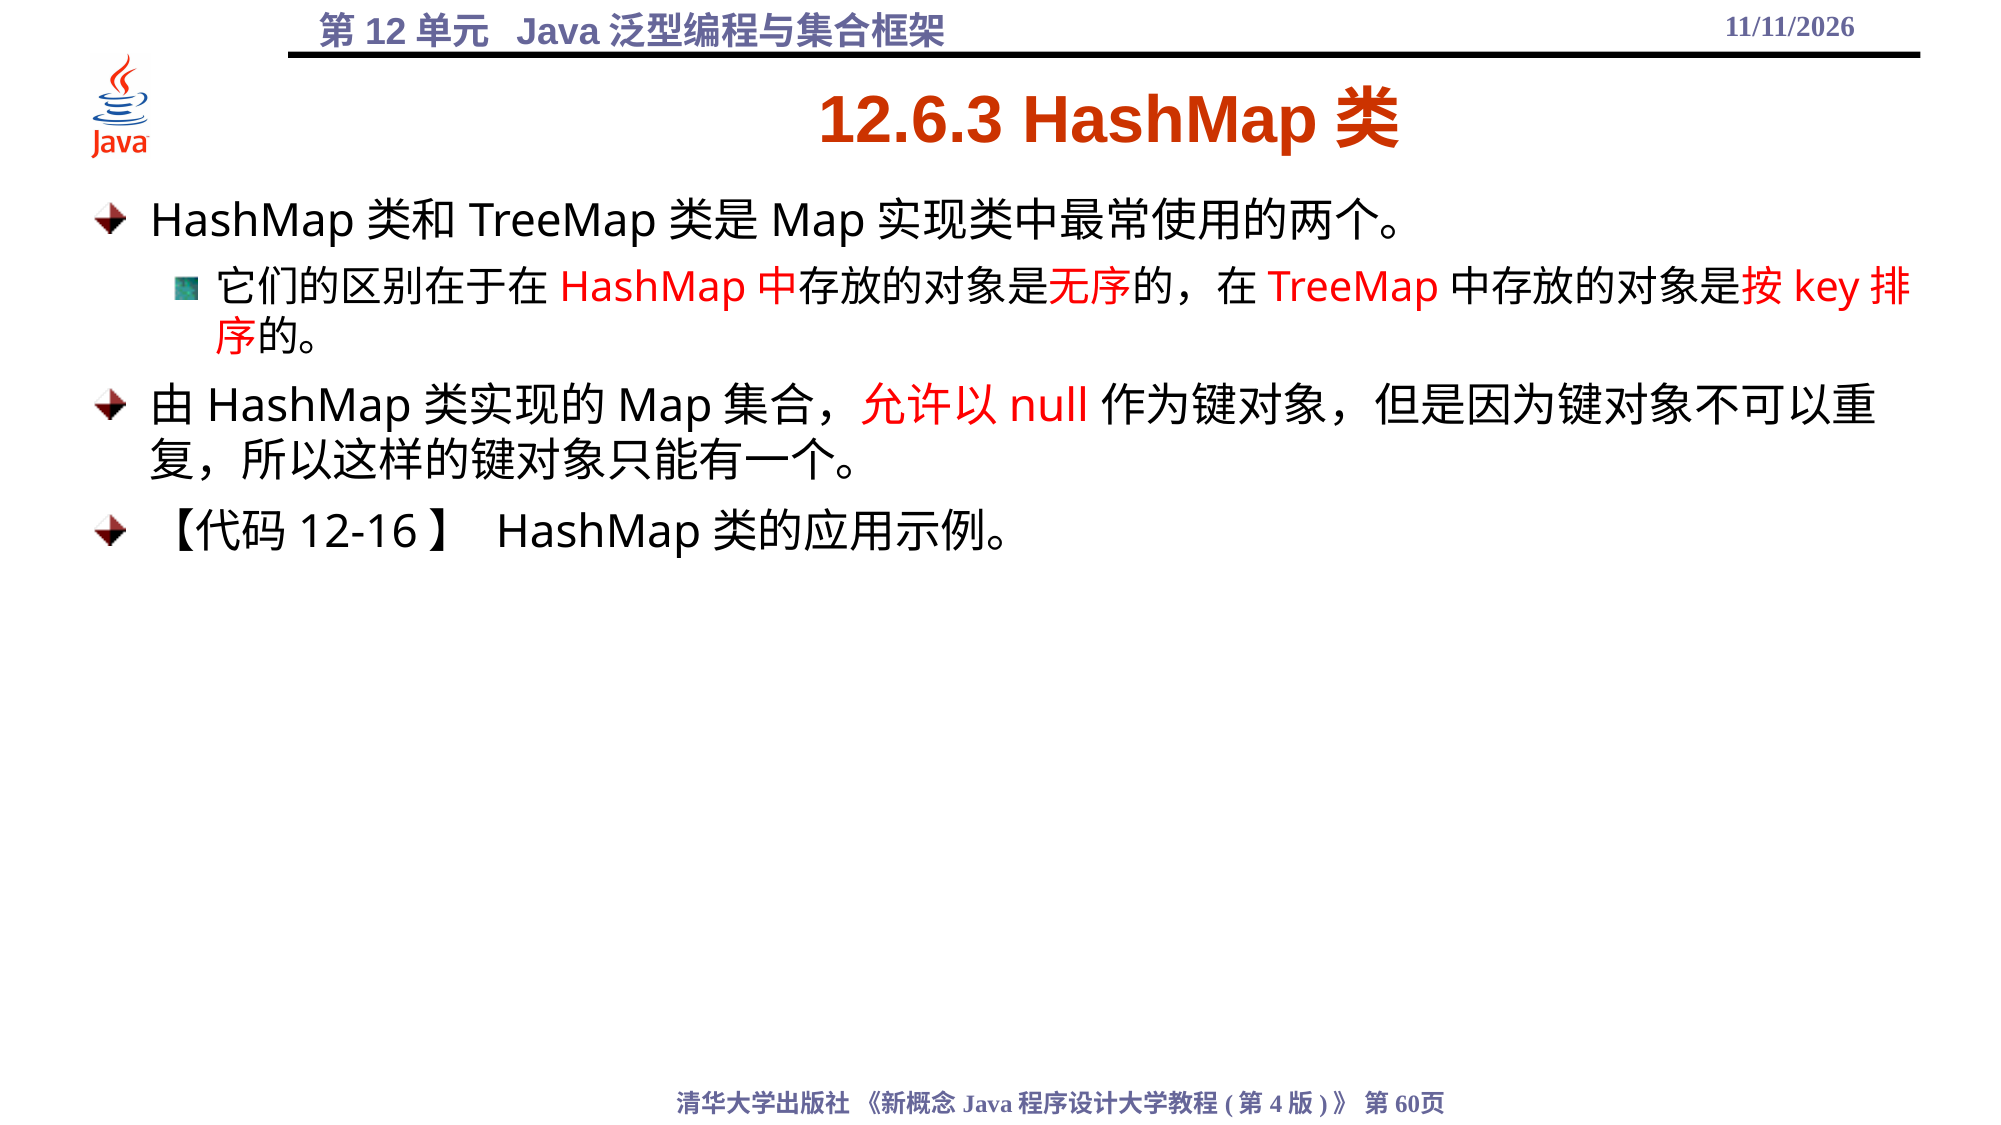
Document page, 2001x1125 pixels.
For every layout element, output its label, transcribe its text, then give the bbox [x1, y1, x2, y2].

picture [93, 201, 126, 234]
picture [93, 387, 126, 420]
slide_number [1579, 0, 2000, 48]
picture [93, 513, 126, 546]
picture [168, 270, 198, 300]
title 12.6.3 HashMap类 [272, 63, 1949, 164]
picture [90, 53, 151, 159]
list HashMap类和TreeMap类是Map实现类中最常使用的两个。 它们的区别在于在HashMap中存放的对象是无序的，在TreeMap中存放的对象是按key排序的。 由HashMap类实现的Map集合，允许以null作为键对象，但是因为键对象不可以重复，所以这样的键对象只能有一个。 【代码12-16】 HashMap类的应用示例。 [78, 182, 1944, 983]
